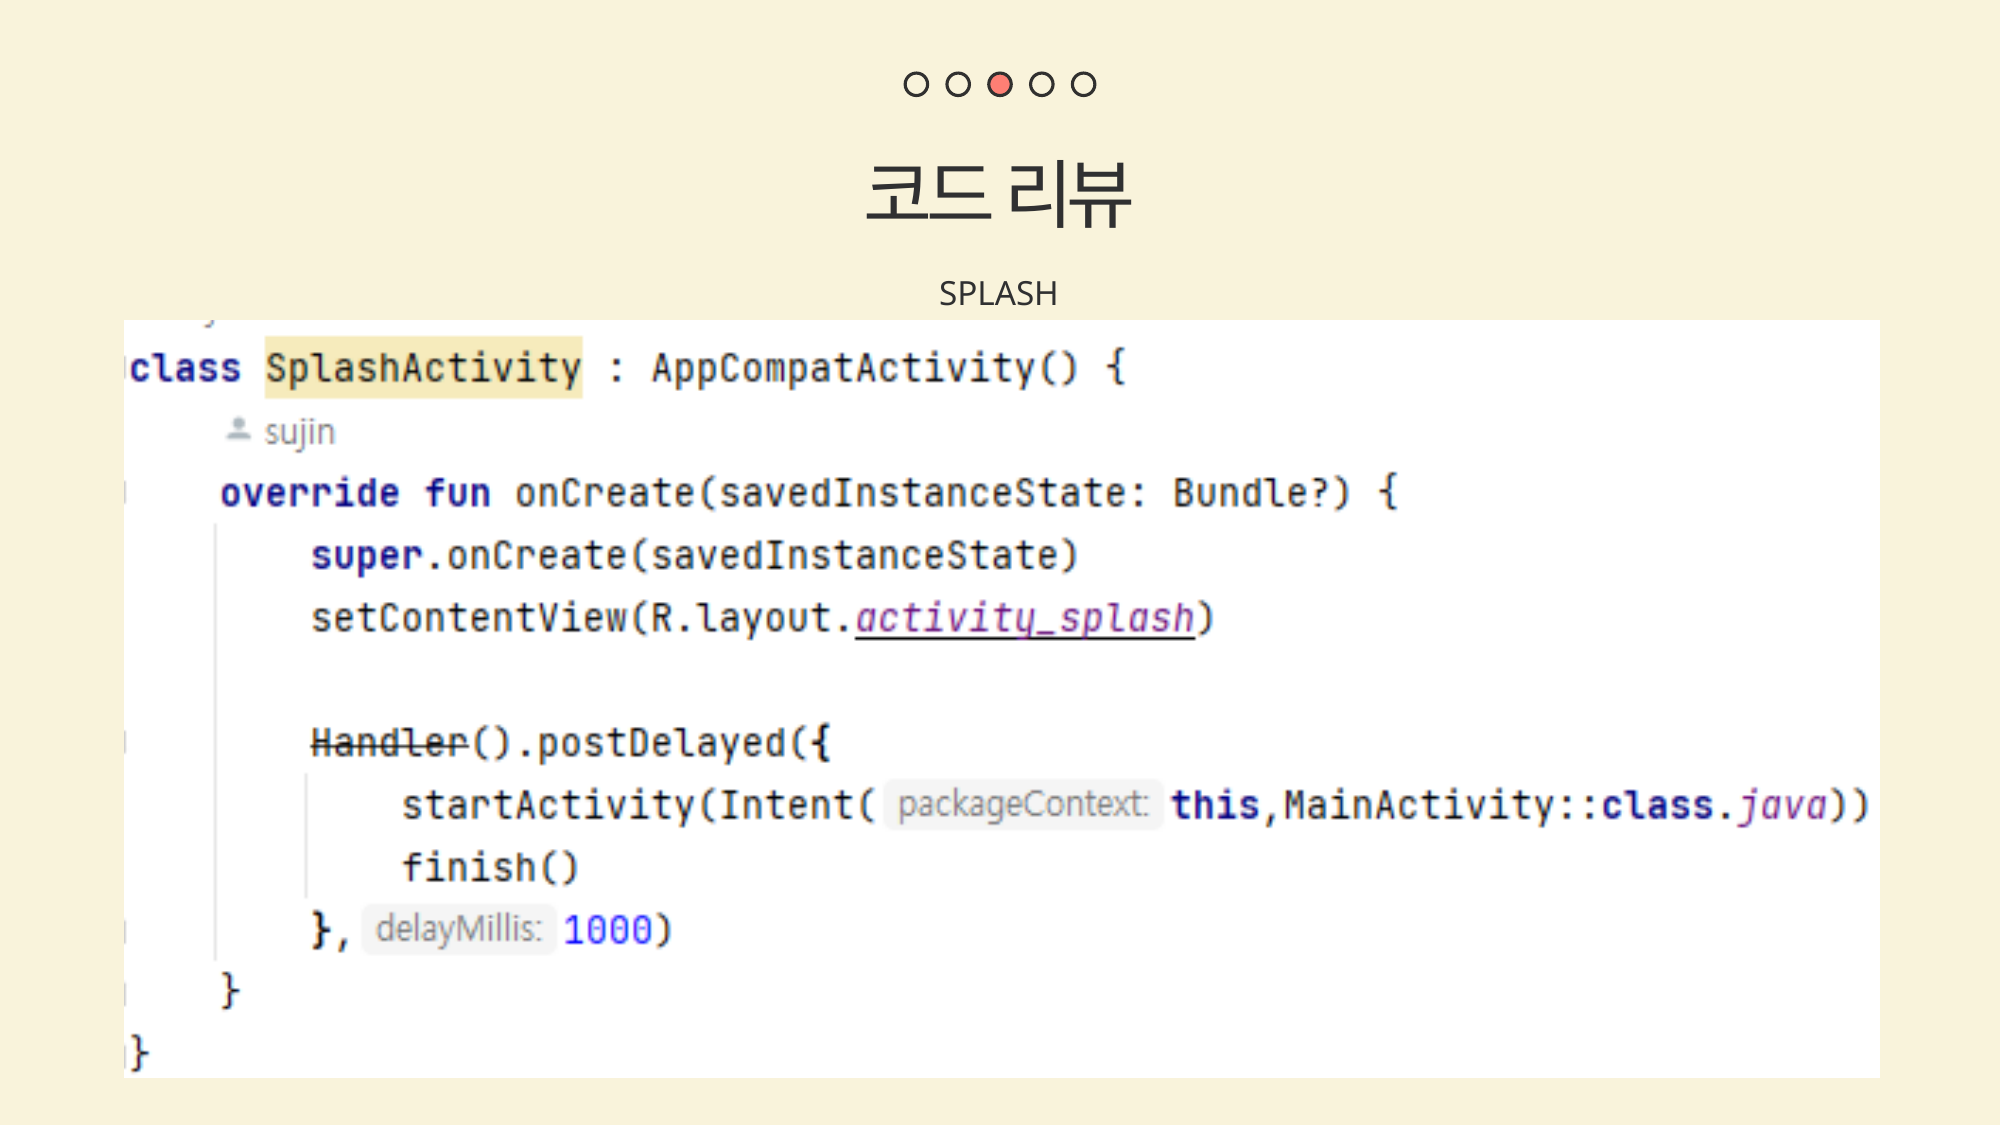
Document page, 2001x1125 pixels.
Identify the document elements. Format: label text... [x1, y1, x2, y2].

text_box SPLASH [502, 265, 1496, 320]
text_box [904, 72, 929, 97]
text_box [1071, 72, 1096, 97]
picture [124, 320, 1880, 1078]
text_box [945, 72, 971, 97]
text_box 코드 리뷰 [308, 139, 1692, 245]
text_box [987, 72, 1013, 97]
text_box [1029, 72, 1055, 97]
